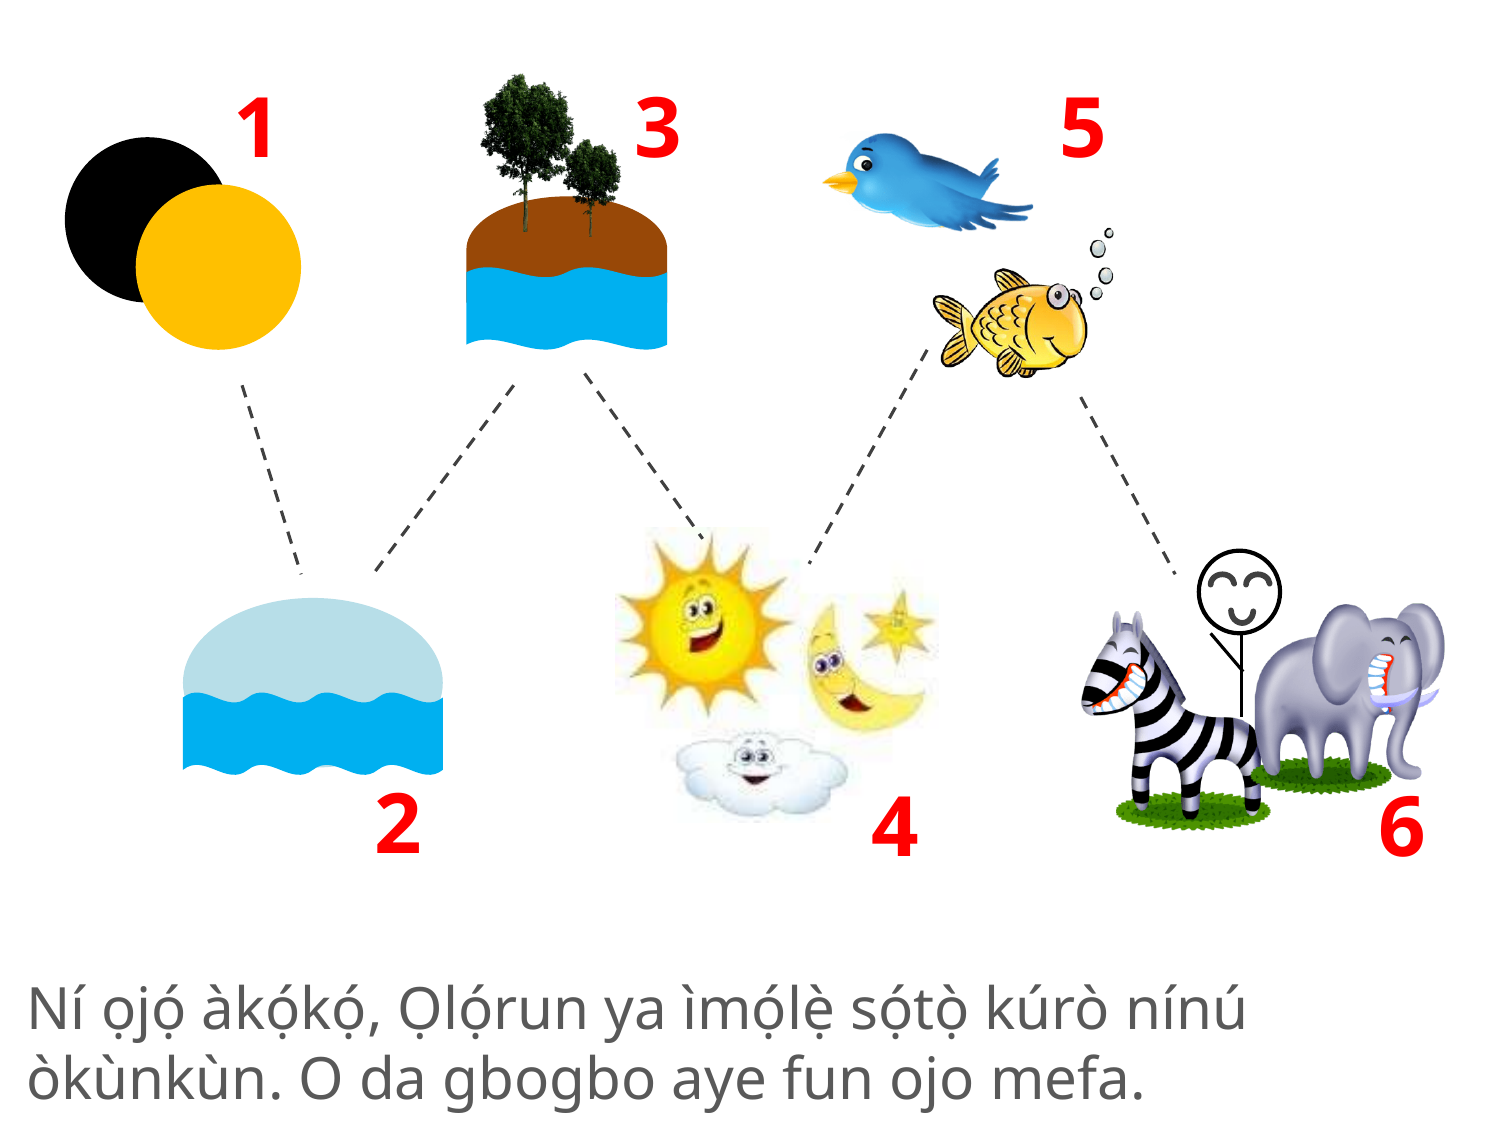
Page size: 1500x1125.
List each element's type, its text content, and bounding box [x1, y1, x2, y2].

text_box [464, 204, 670, 275]
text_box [584, 373, 703, 540]
picture [478, 71, 622, 237]
text_box 1 [206, 66, 308, 182]
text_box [241, 385, 302, 575]
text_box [808, 349, 928, 565]
text_box [62, 135, 207, 305]
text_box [371, 385, 514, 576]
text_box [310, 690, 445, 774]
text_box [133, 182, 304, 352]
text_box [1196, 548, 1282, 608]
text_box 3 [608, 66, 709, 182]
text_box [1243, 572, 1272, 585]
text_box 4 [844, 765, 945, 880]
text_box 6 [1352, 803, 1453, 880]
picture [1068, 585, 1449, 832]
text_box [1080, 396, 1176, 575]
text_box 5 [1033, 66, 1134, 182]
text_box [180, 595, 445, 700]
picture [820, 125, 1117, 387]
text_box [1210, 633, 1244, 672]
text_box [180, 690, 314, 777]
text_box 2 [348, 763, 449, 878]
picture [615, 526, 940, 823]
text_box [464, 265, 670, 352]
text_box Ní ọjọ́ àkọ́kọ́, Ọlọ́run ya ìmọ́lẹ̀ sọ́tọ̀ kúrò nínú òkùnkùn. O da gbogbo aye fun ojo mefa. [11, 964, 1498, 1119]
text_box [1208, 572, 1237, 587]
